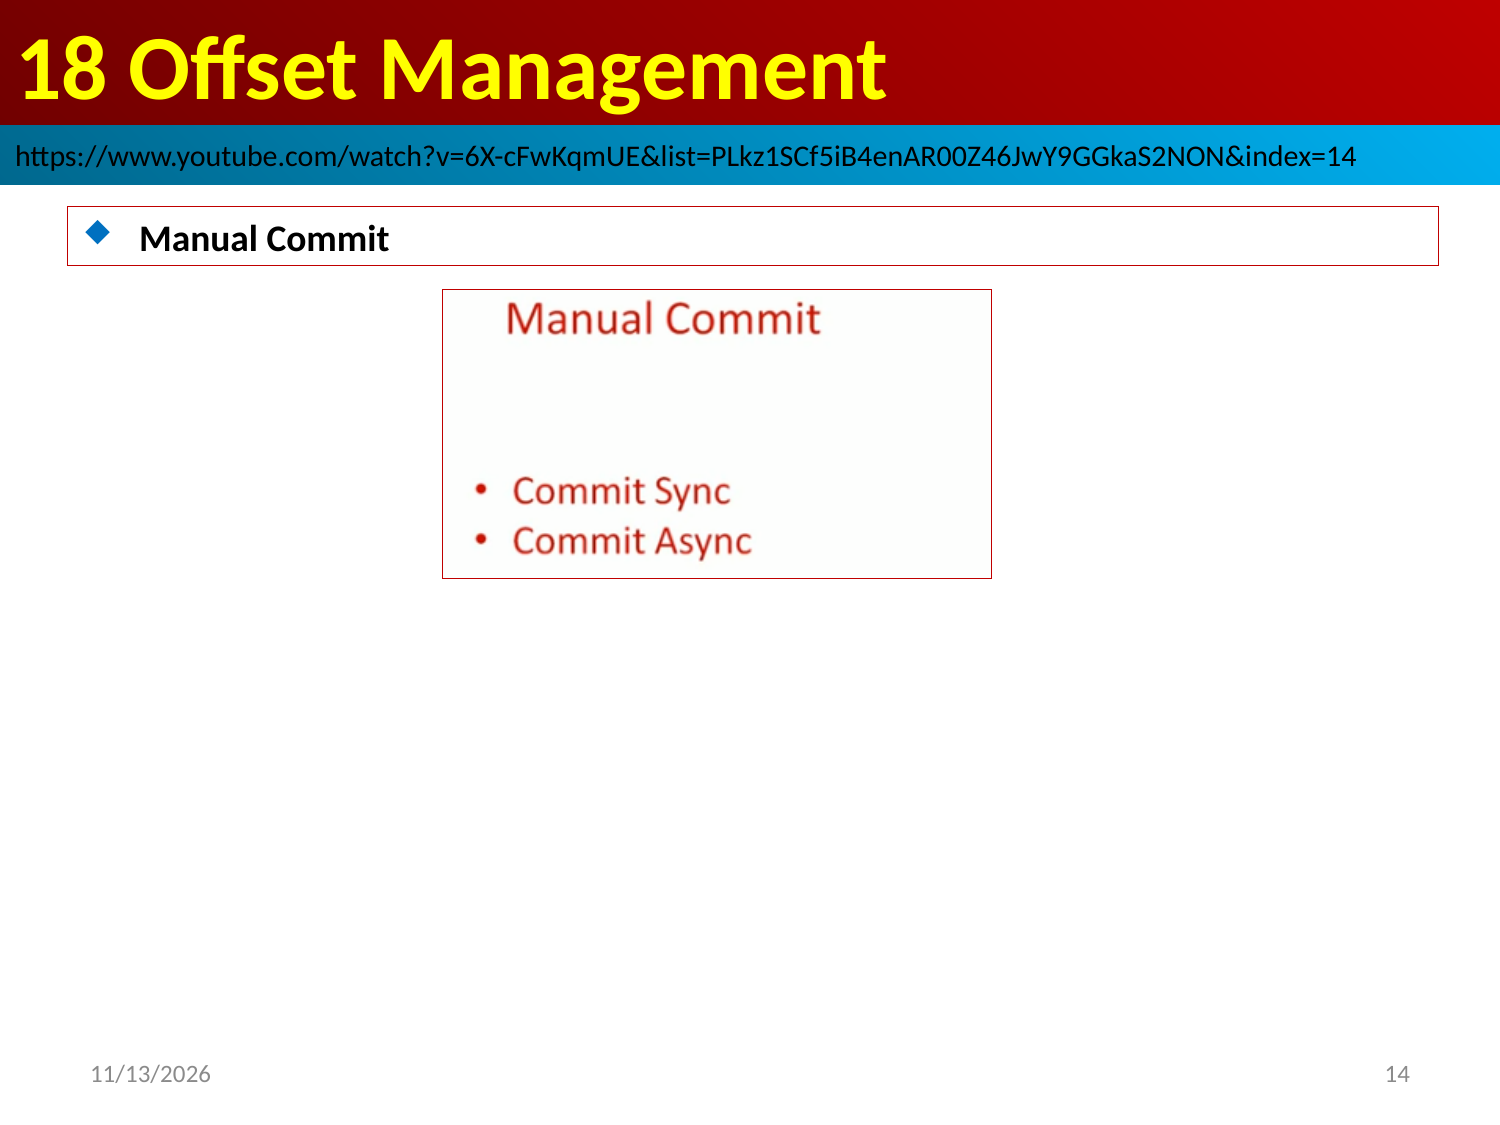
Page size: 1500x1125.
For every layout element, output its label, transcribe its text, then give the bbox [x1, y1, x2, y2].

subtitle Manual Commit [67, 206, 1439, 266]
picture [442, 289, 992, 580]
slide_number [75, 1042, 425, 1103]
text_box https://www.youtube.com/watch?v=6X-cFwKqmUE&list=PLkz1SCf5iB4enAR00Z46JwY9GGkaS2NON&index=14 [0, 125, 1500, 185]
title 18 Offset Management [0, 0, 1500, 125]
slide_number 14 [1074, 1042, 1425, 1103]
